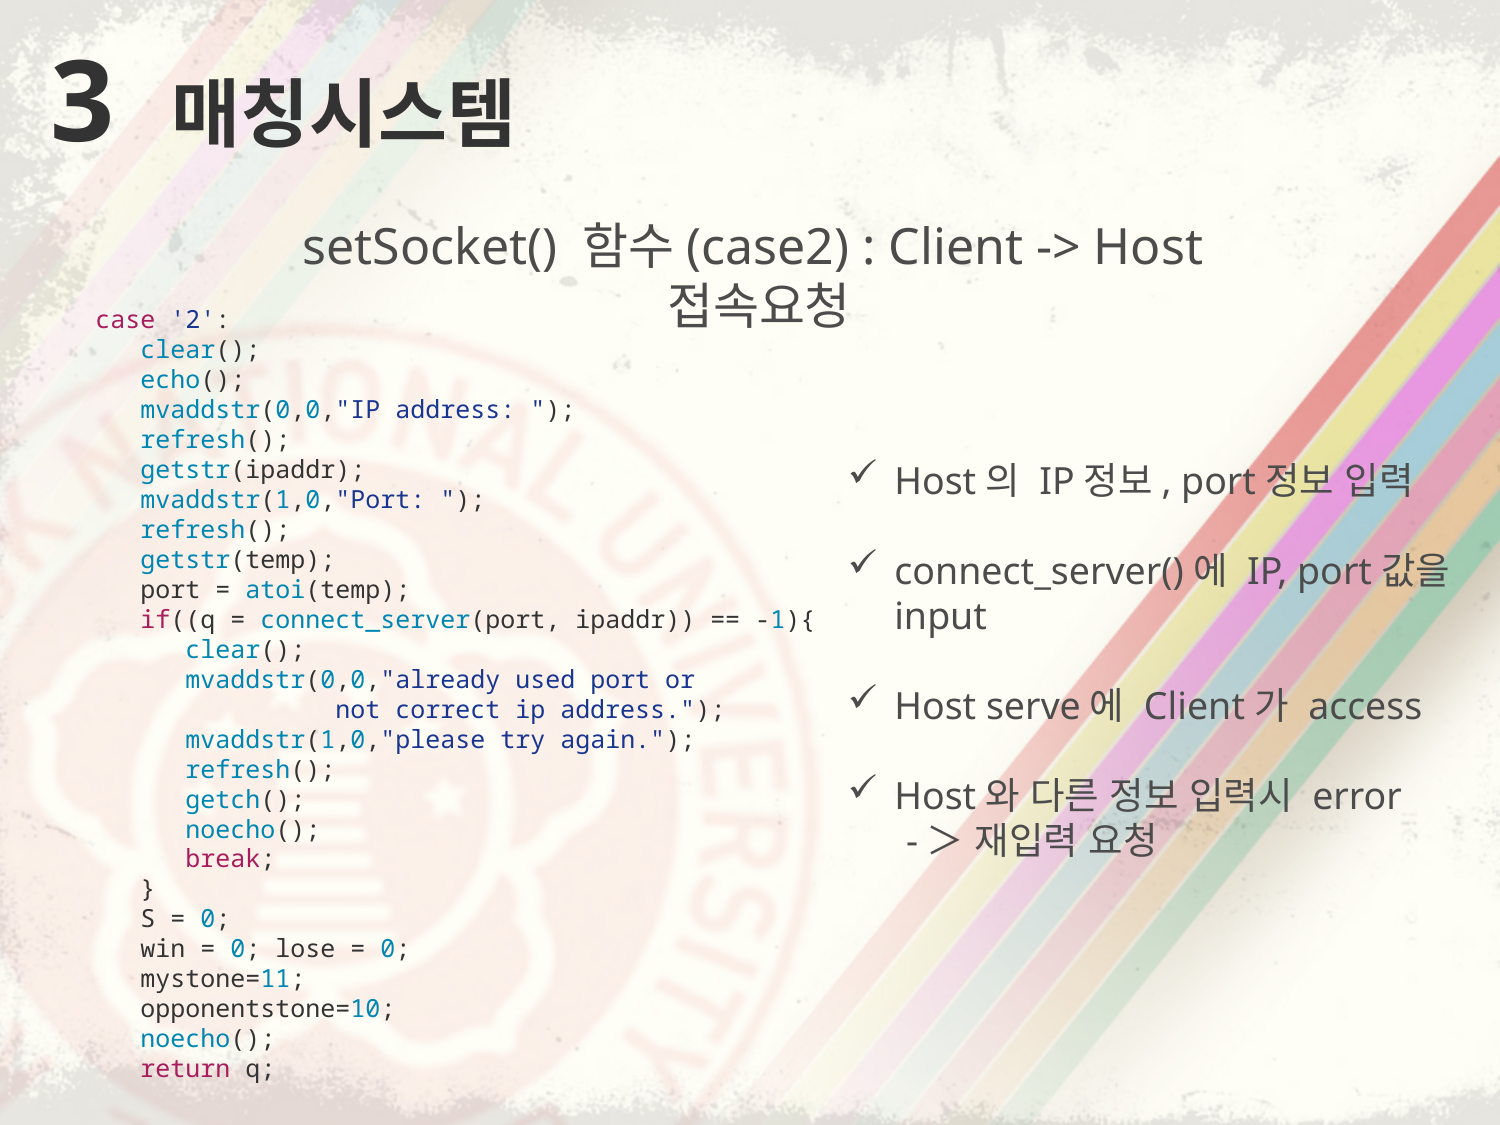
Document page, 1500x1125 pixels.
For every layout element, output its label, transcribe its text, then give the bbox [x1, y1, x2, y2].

text_box [0, 316, 826, 1125]
picture [0, 0, 1500, 1125]
text_box Host의 IP정보, port정보 입력 connect_server()에 IP, port값을 input Host serve에 Client가 access Host와 다른 정보 입력시 error -＞ 재입력 요청 [832, 449, 1500, 870]
text_box case '2': clear(); echo(); mvaddstr(0,0,"IP address: "); refresh(); getstr(ipaddr); mvaddstr(1,0,"Port: "); refresh(); getstr(temp); port = atoi(temp); if((q = connect_server(port, ipaddr)) == -1){ clear(); mvaddstr(0,0,"already used port or not correct ip address."); mvaddstr(1,0,"please try again."); refresh(); getch(); noecho(); break; } S = 0; win = 0; lose = 0; mystone=11; opponentstone=10; noecho(); return q; [80, 296, 831, 1090]
text_box 3 매칭시스템 [11, 21, 556, 171]
text_box setSocket() 함수(case2) : Client -> Host접속요청 [224, 206, 1294, 342]
